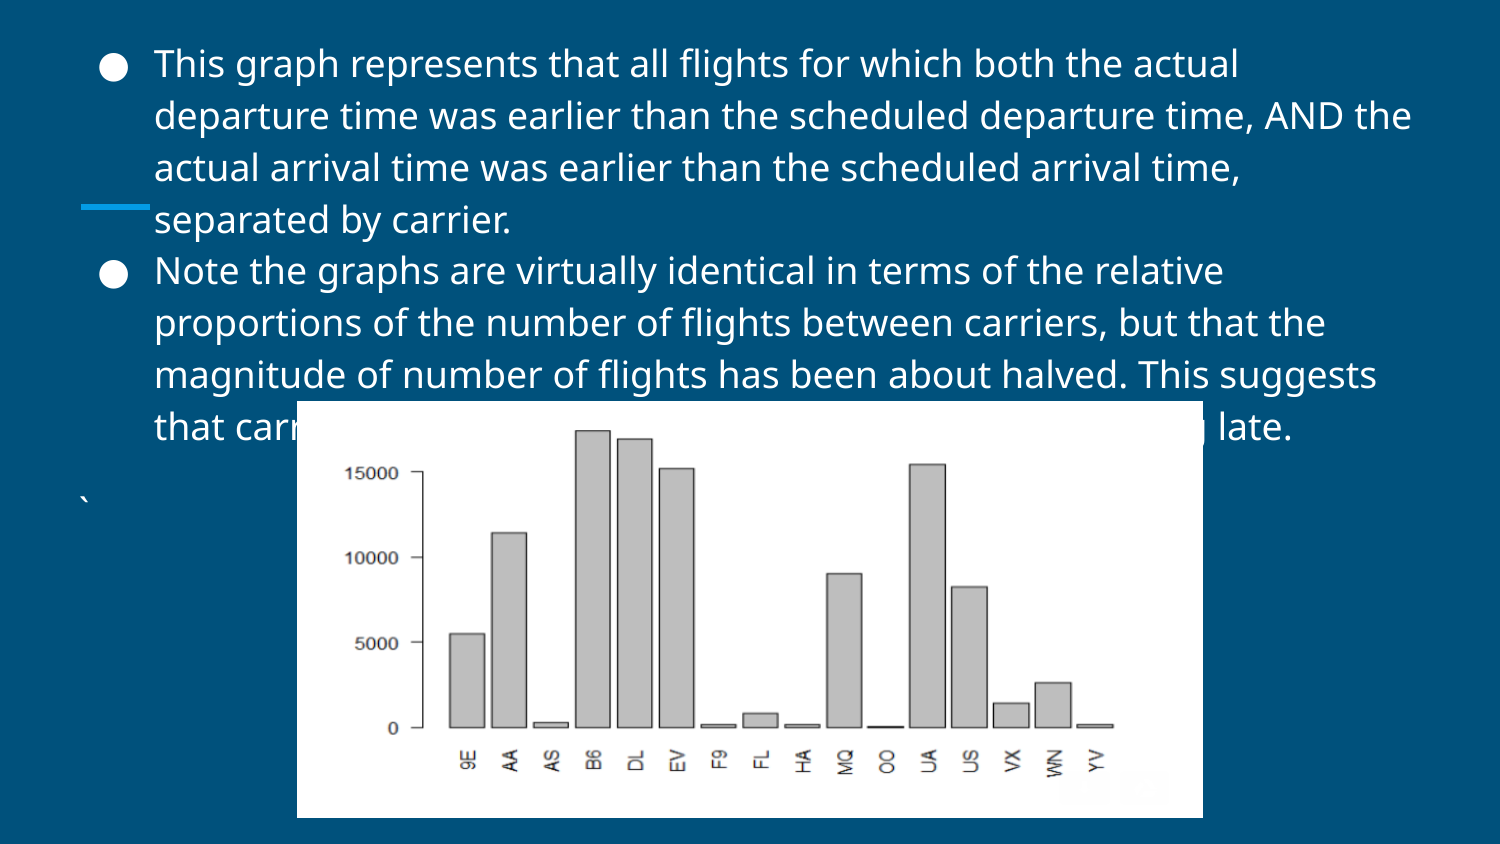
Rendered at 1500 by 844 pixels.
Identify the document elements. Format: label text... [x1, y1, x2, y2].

list This graph represents that all flights for which both the actual departure time was earlier than the scheduled departure time, AND the actual arrival time was earlier than the scheduled arrival time, separated by carrier. Note the graphs are virtually identical in terms of the relative proportions of the number of flights between carriers, but that the magnitude of number of flights has been about halved. This suggests that carriers don't have a big impact on early flights arriving late. ` [63, 18, 1437, 750]
picture [297, 402, 1203, 817]
